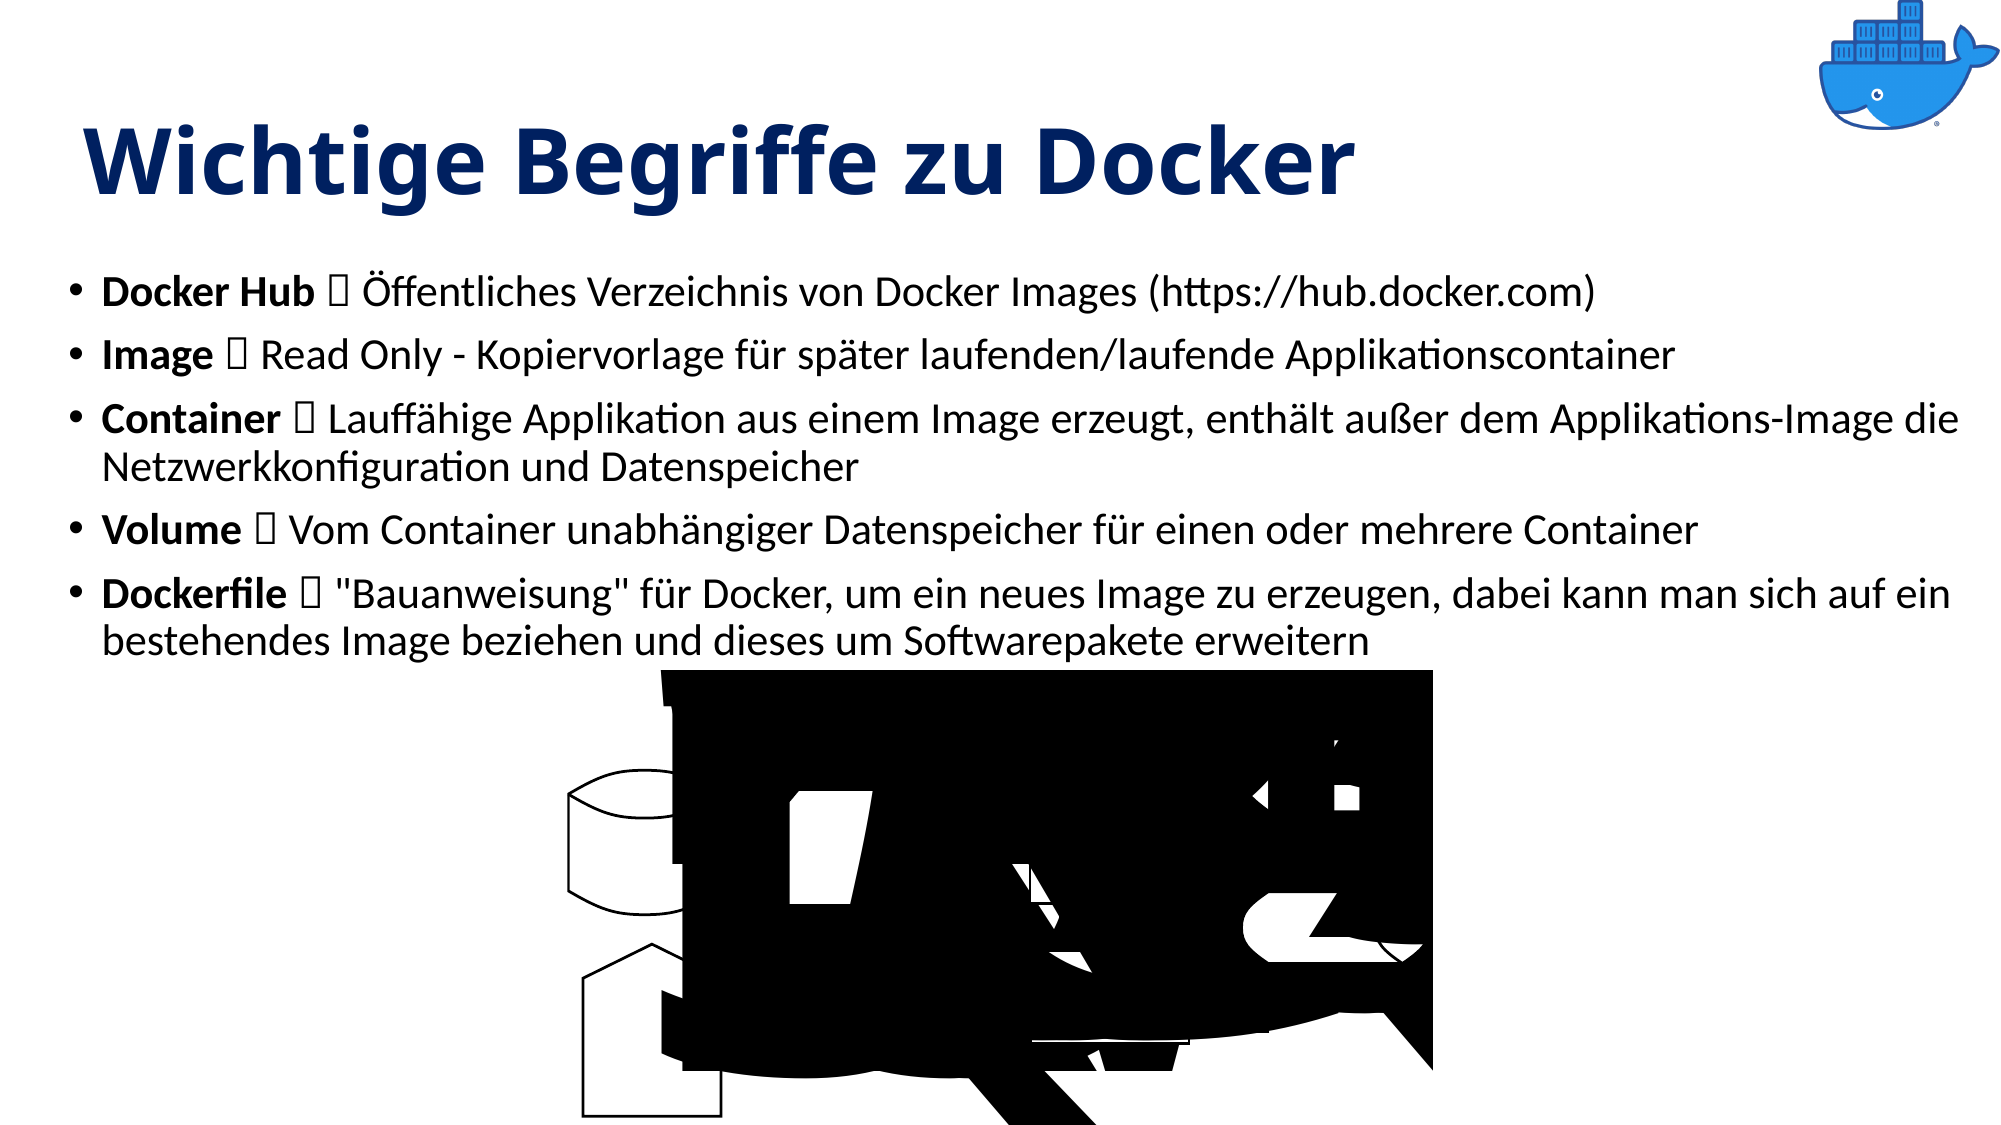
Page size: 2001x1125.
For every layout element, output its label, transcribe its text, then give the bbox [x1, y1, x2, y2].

list Docker Hub  Öffentliches Verzeichnis von Docker Images (https://hub.docker.com) Image  Read Only - Kopiervorlage für später laufenden/laufende Applikationscontainer Container  Lauffähige Applikation aus einem Image erzeugt, enthält außer dem Applikations-Image die Netzwerkkonfiguration und Datenspeicher Volume  Vom Container unabhängiger Datenspeicher für einen oder mehrere Container Dockerfile  "Bauanweisung" für Docker, um ein neues Image zu erzeugen, dabei kann man sich auf ein bestehendes Image beziehen und dieses um Softwarepakete erweitern [53, 260, 1989, 680]
title Wichtige Begriffe zu Docker [68, 55, 1794, 260]
picture [567, 670, 1433, 1125]
picture [1819, 0, 2000, 130]
